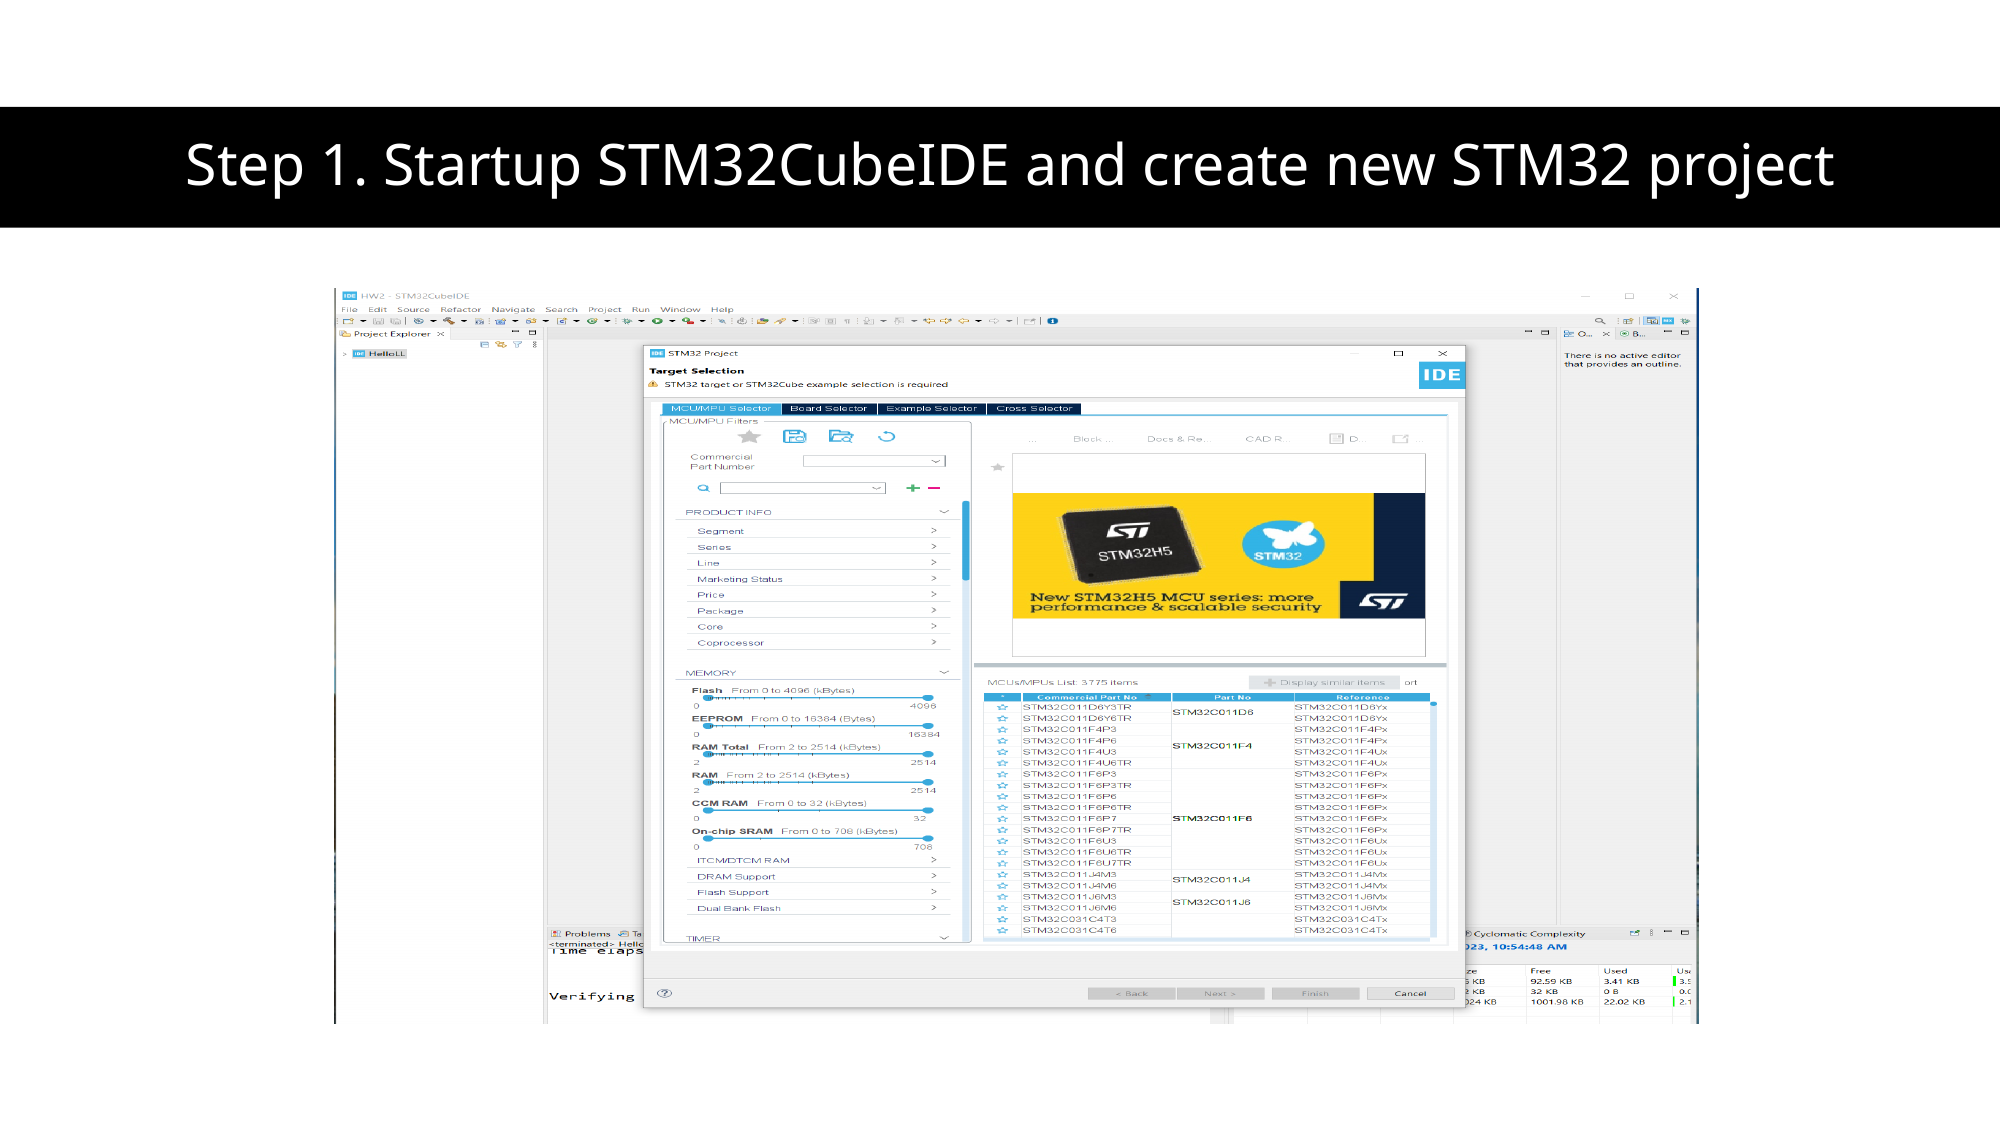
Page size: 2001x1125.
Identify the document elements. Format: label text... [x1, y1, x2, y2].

text_box [0, 106, 2000, 229]
title Step 1. Startup STM32CubeIDE and create new STM32 project [91, 105, 1931, 228]
picture [334, 288, 1699, 1024]
